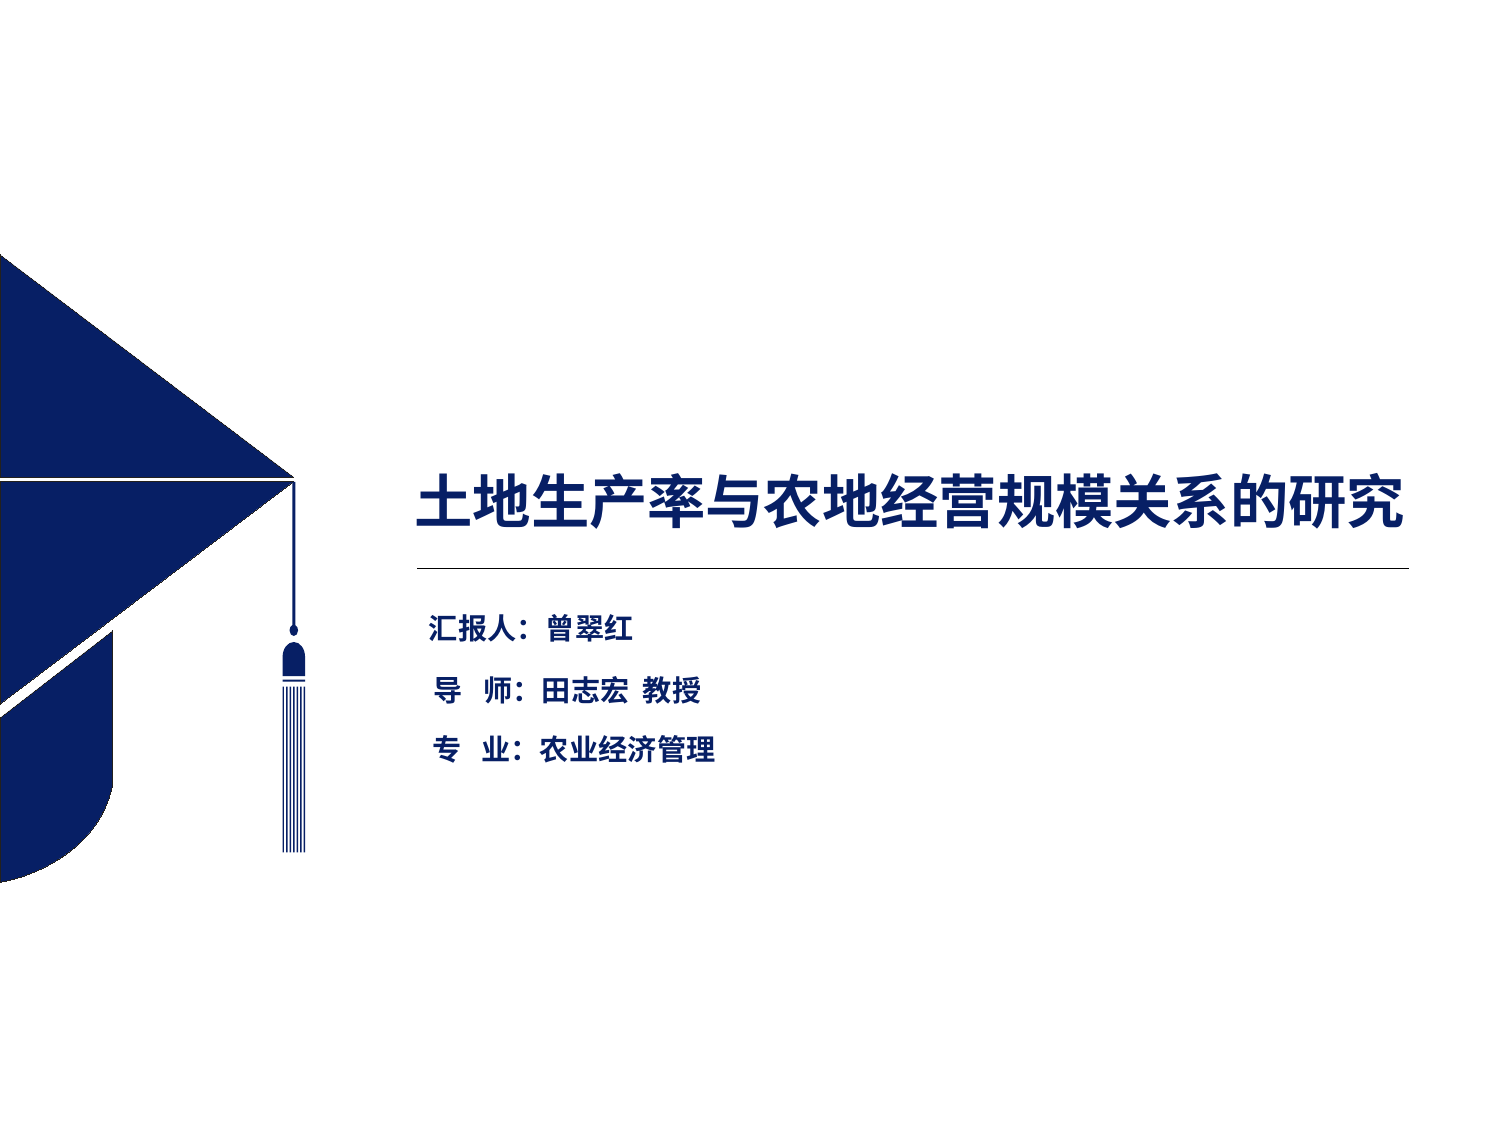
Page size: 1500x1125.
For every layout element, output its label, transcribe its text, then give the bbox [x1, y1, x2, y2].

text_box [0, 254, 294, 478]
text_box [282, 641, 306, 677]
text_box [0, 630, 113, 883]
text_box [289, 481, 299, 637]
text_box 汇报人：曾翠红 [417, 604, 646, 651]
text_box 土地生产率与农地经营规模关系的研究 [403, 459, 1446, 541]
text_box 导 师：田志宏 教授 [422, 667, 714, 714]
text_box [0, 481, 292, 705]
text_box 专 业：农业经济管理 [420, 725, 728, 773]
